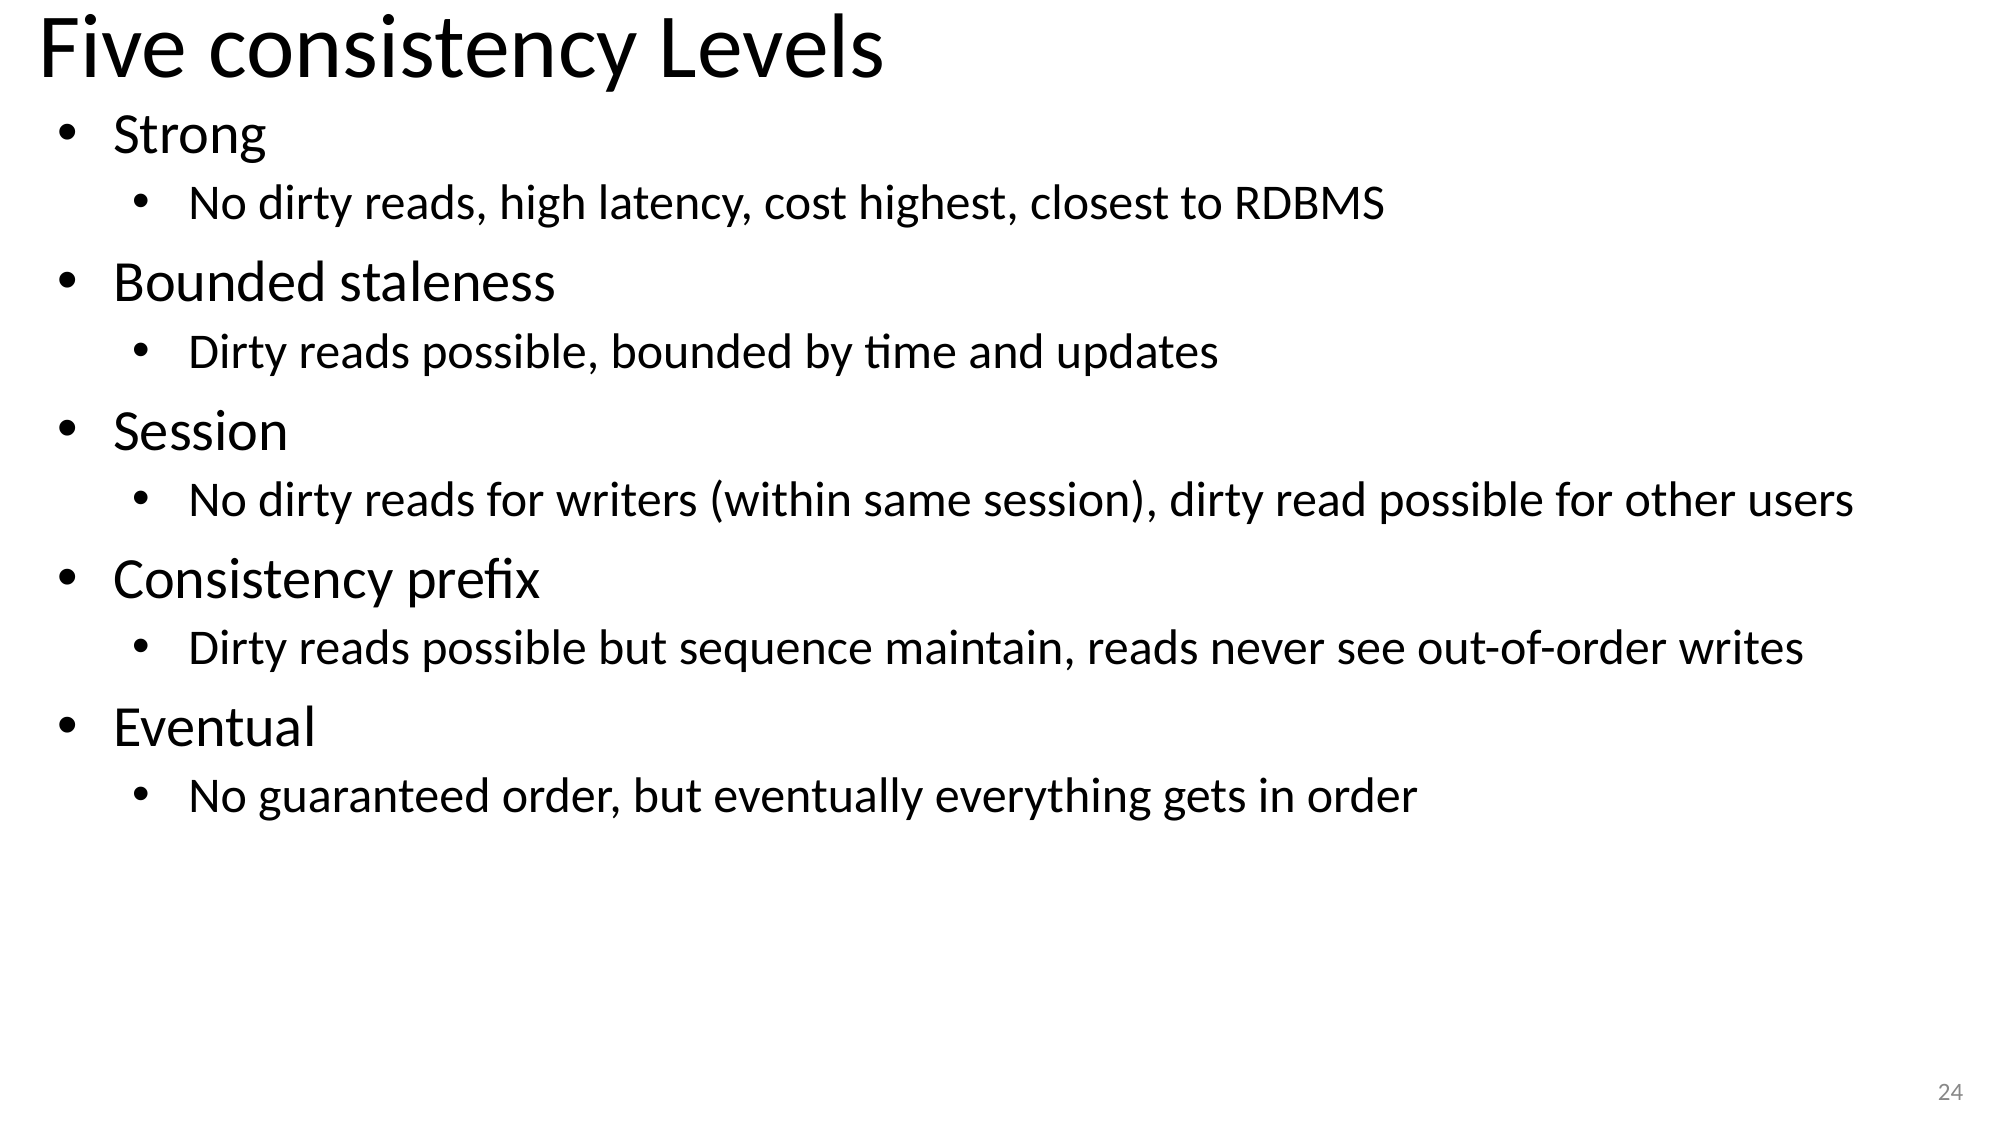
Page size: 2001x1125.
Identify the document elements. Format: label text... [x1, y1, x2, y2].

slide_number 24 [1859, 1060, 1979, 1121]
list Strong No dirty reads, high latency, cost highest, closest to RDBMS Bounded staleness Dirty reads possible, bounded by time and updates Session No dirty reads for writers (within same session), dirty read possible for other users Consistency prefix Dirty reads possible but sequence maintain, reads never see out-of-order writes Eventual No guaranteed order, but eventually everything gets in order [23, 95, 1979, 1061]
title Five consistency Levels [23, 0, 1979, 95]
